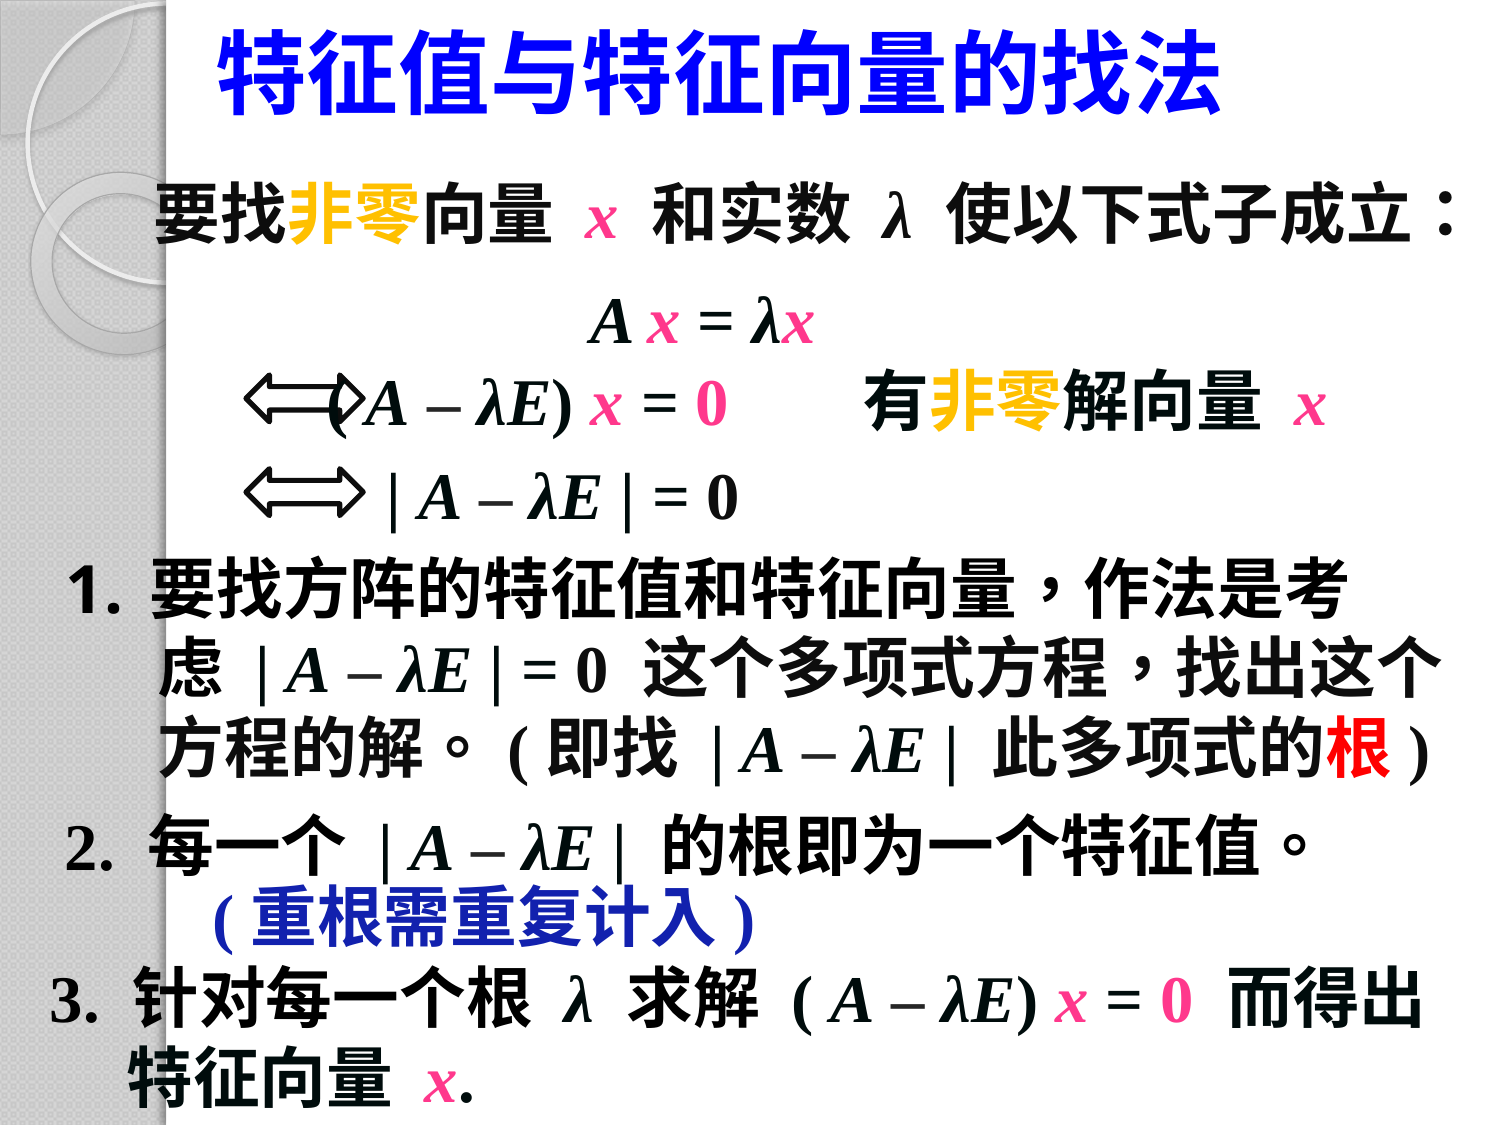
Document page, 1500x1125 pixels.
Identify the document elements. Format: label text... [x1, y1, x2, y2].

title 特征值与特征向量的找法 [200, 0, 1500, 141]
text_box 要找非零向量 x 和实数 λ 使以下式子成立： [139, 163, 1495, 259]
text_box A x = λx [575, 269, 831, 351]
text_box 2. 每一个 | A – λE | 的根即为一个特征值。 [49, 796, 1500, 892]
text_box [243, 373, 311, 424]
text_box ( A – λE) x = 0 有非零解向量 x [311, 351, 1493, 447]
text_box [243, 466, 366, 518]
text_box | A – λE | = 0 [371, 445, 906, 538]
text_box 要找方阵的特征值和特征向量，作法是考 虑 | A – λE | = 0 这个多项式方程，找出这个 方程的解。(即找 | A – λE | 此多项式的根) [50, 538, 1500, 794]
text_box 3. 针对每一个根 λ 求解 ( A – λE) x = 0 而得出 特征向量 x. [34, 948, 1500, 1123]
text_box (重根需重复计入) [197, 867, 771, 962]
